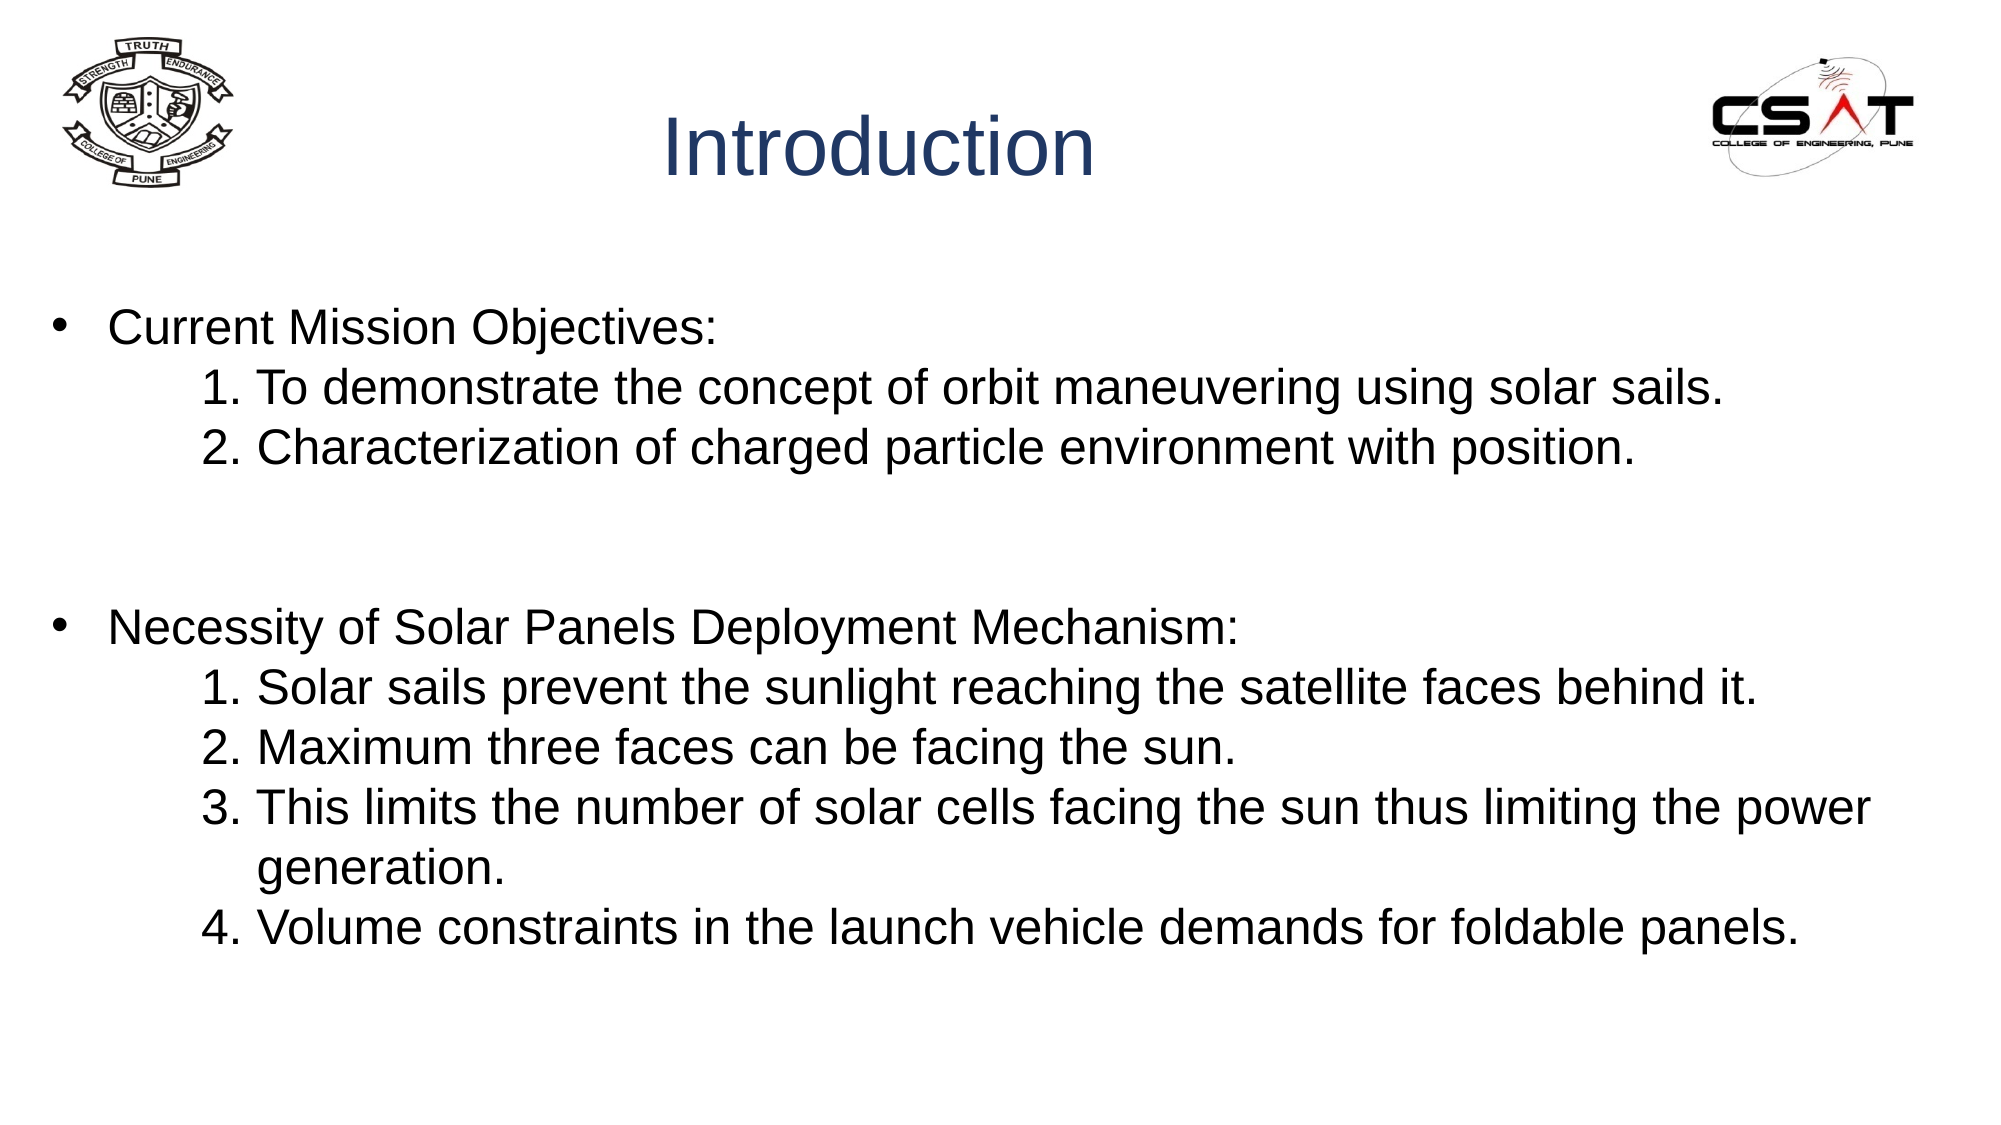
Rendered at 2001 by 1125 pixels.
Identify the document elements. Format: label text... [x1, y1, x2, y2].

picture [62, 37, 234, 188]
text_box Current Mission Objectives: 1. To demonstrate the concept of orbit maneuvering using solar sails. 2. Characterization of charged particle environment with position. Necessity of Solar Panels Deployment Mechanism: 1. Solar sails prevent the sunlight reaching the satellite faces behind it. 2. Maximum three faces can be facing the sun. 3. This limits the number of solar cells facing the sun thus limiting the power generation. 4. Volume constraints in the launch vehicle demands for foldable panels. [36, 287, 1973, 962]
text_box Introduction [640, 84, 1119, 200]
picture [1700, 37, 1920, 203]
